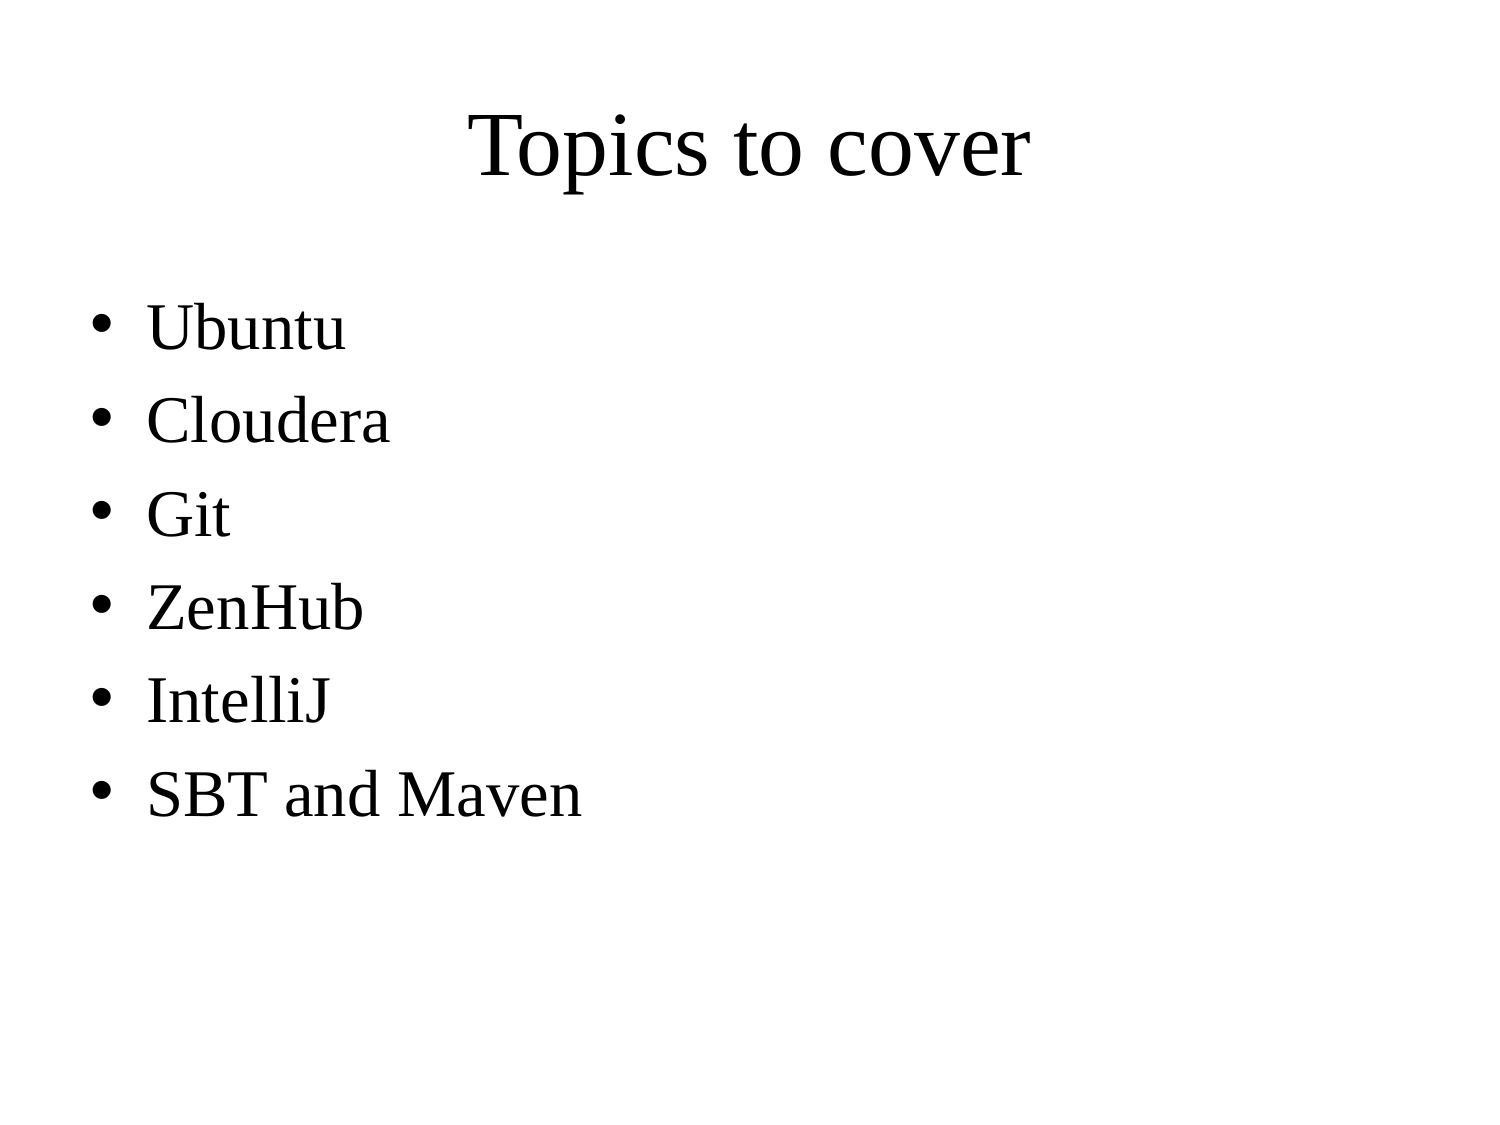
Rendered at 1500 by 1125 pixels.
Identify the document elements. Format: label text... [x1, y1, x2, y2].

title Topics to cover [75, 45, 1425, 233]
list Ubuntu Cloudera Git ZenHub IntelliJ SBT and Maven [75, 275, 1425, 1018]
